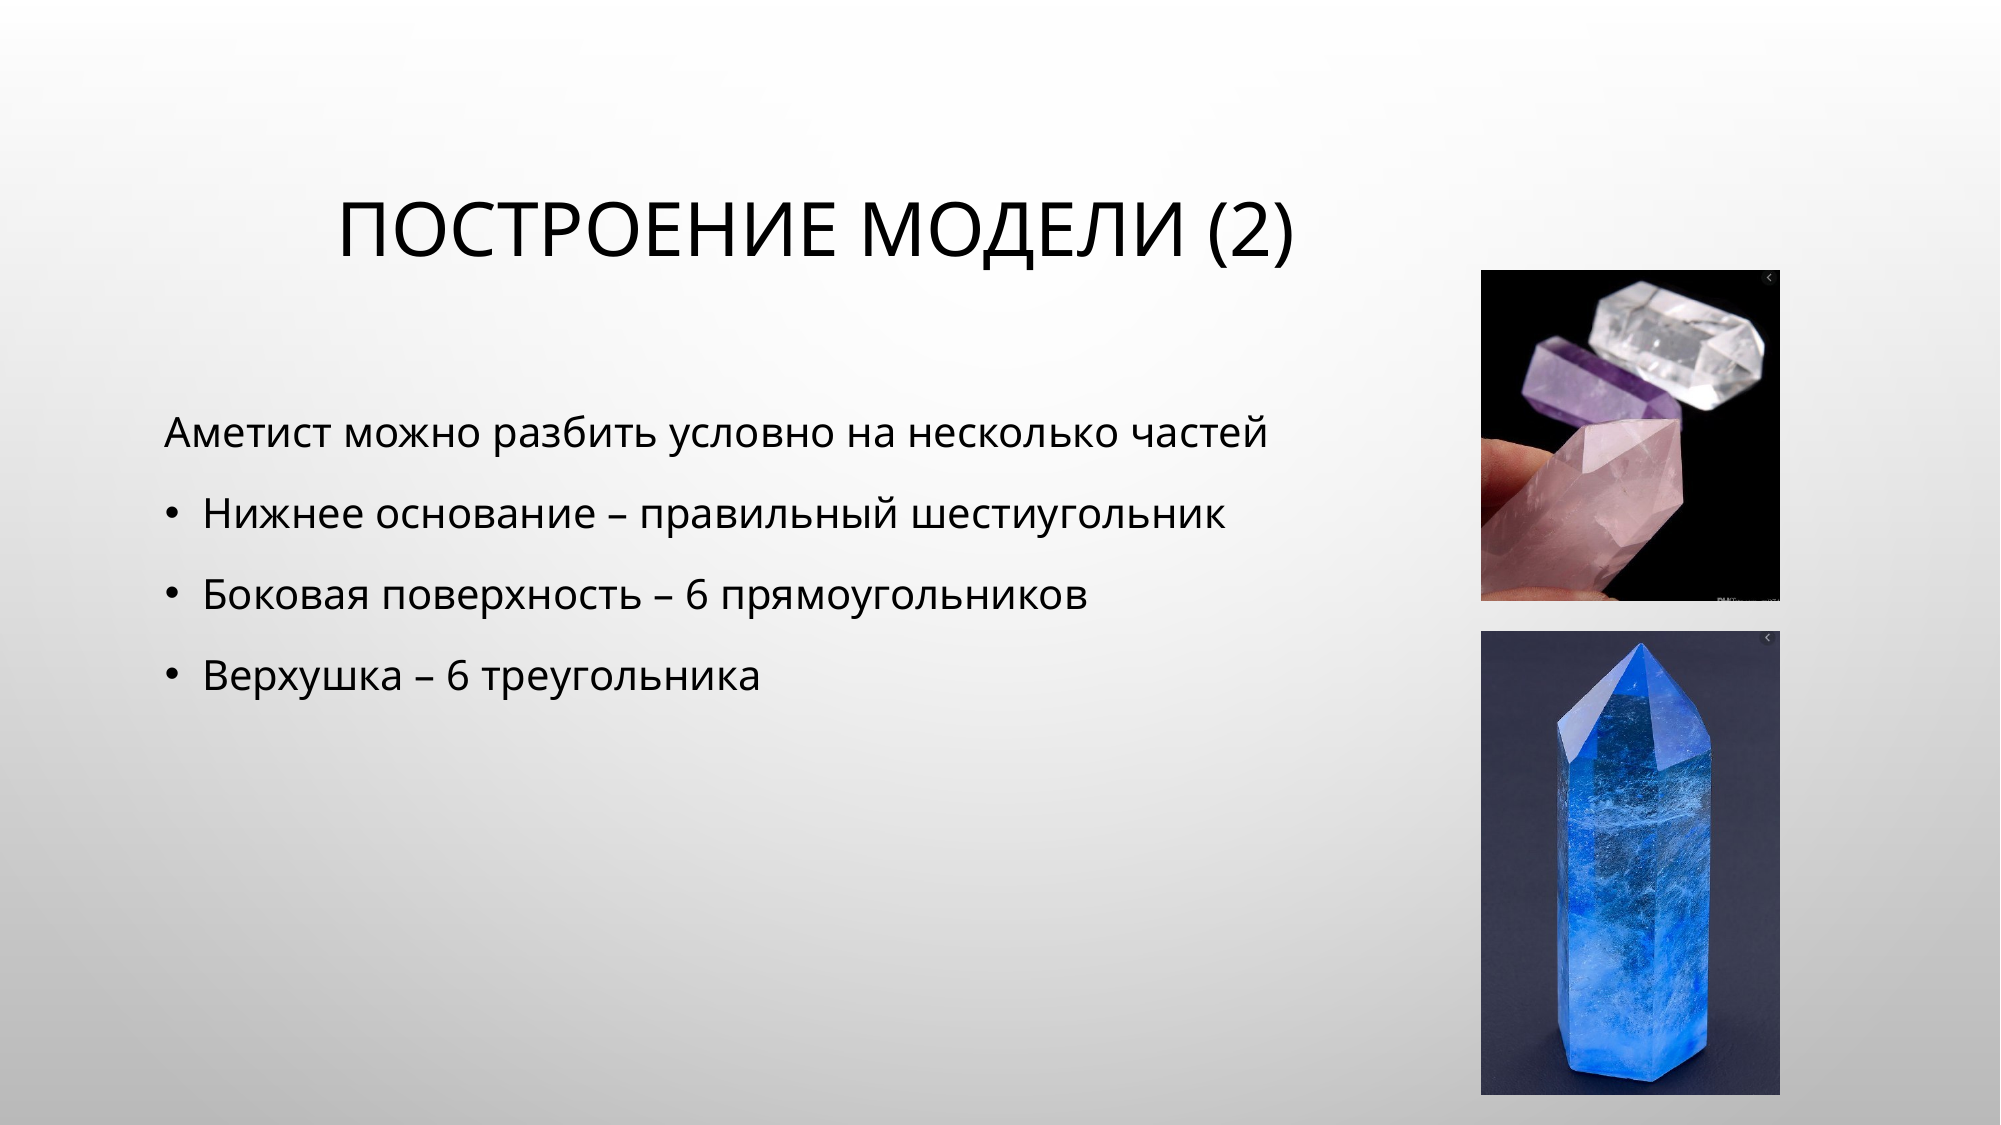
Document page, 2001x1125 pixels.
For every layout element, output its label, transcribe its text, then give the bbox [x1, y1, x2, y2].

picture [0, 0, 2000, 1125]
list Аметист можно разбить условно на несколько частей Нижнее основание – правильный шестиугольник Боковая поверхность – 6 прямоугольников Верхушка – 6 треугольника [149, 388, 1851, 950]
title Построение модели (2) [149, 101, 1482, 364]
